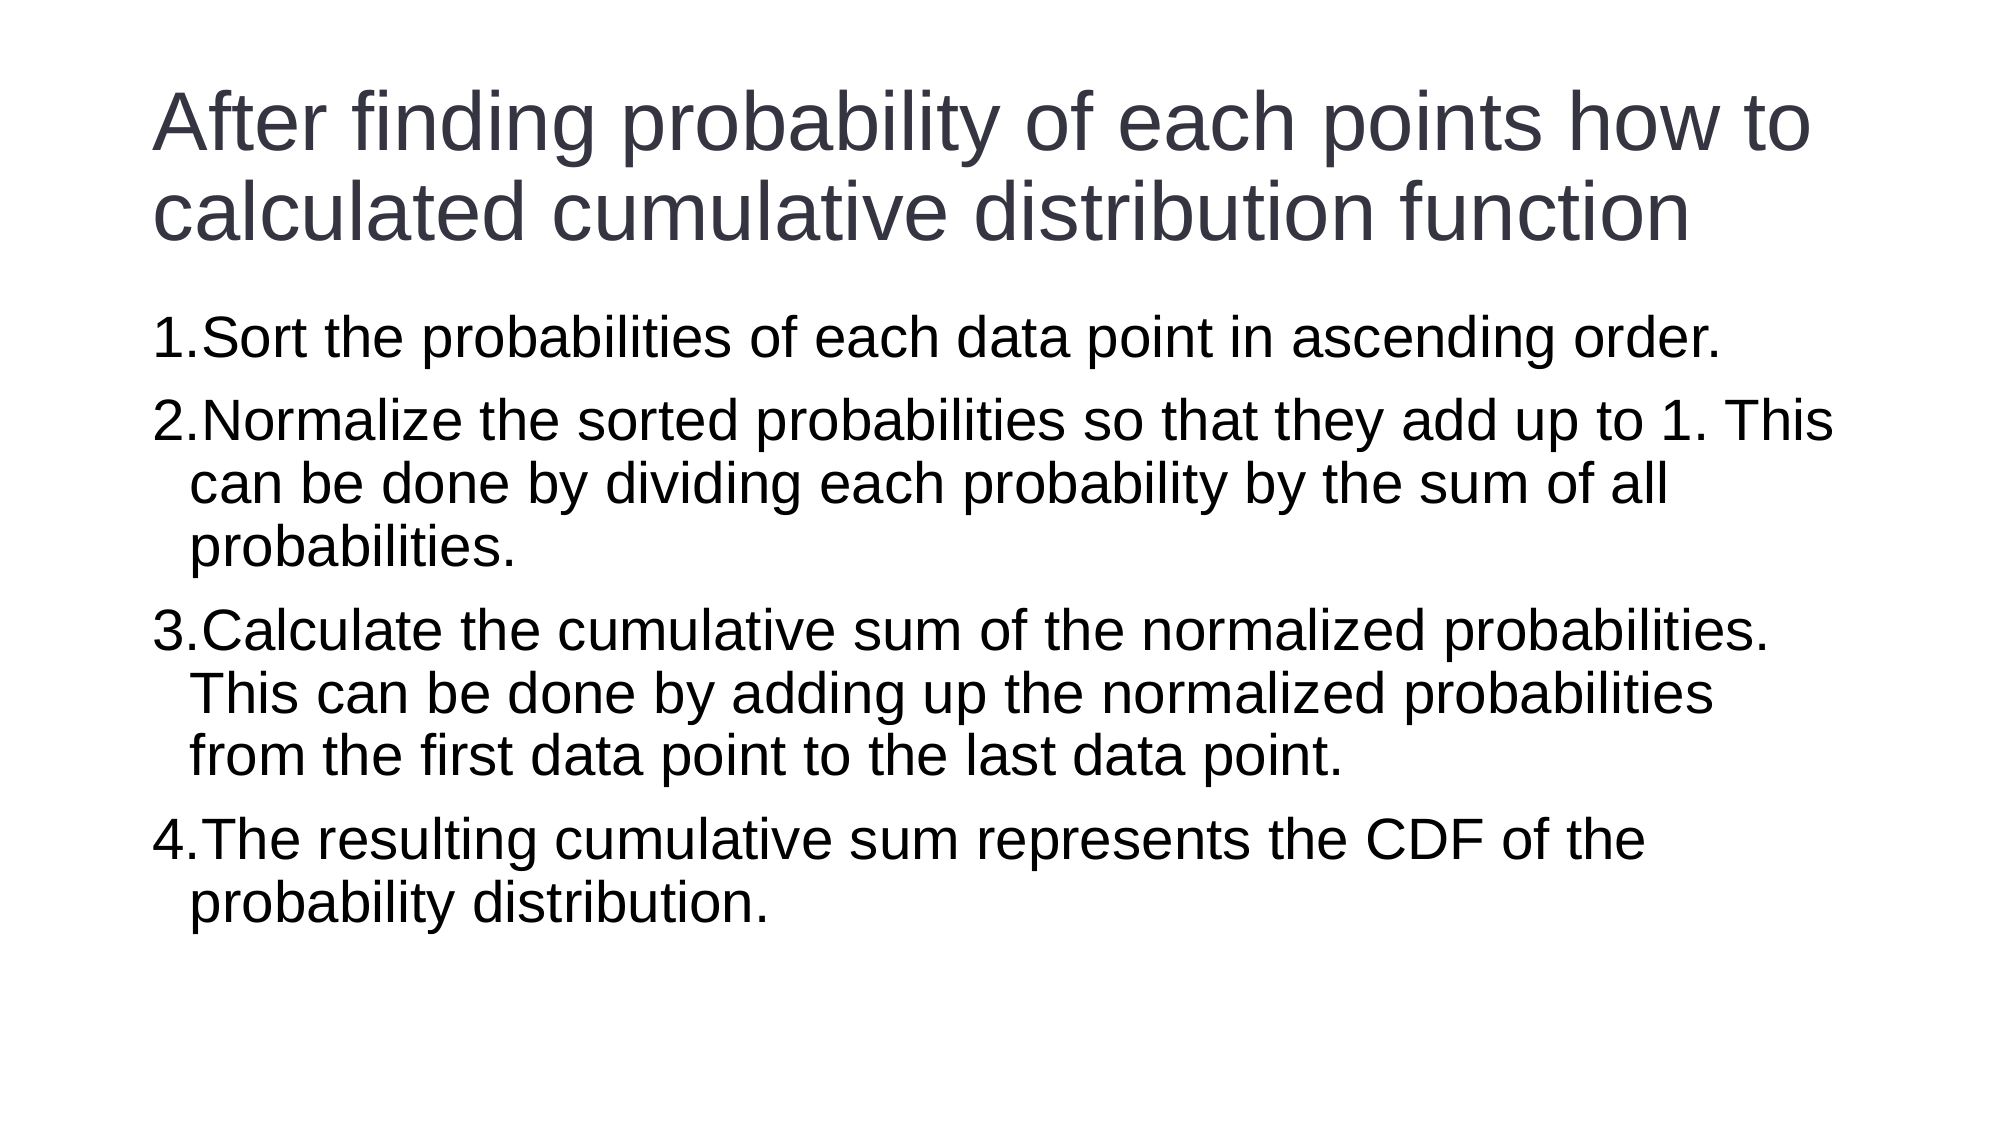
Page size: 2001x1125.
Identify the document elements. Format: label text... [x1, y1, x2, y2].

title After finding probability of each points how to calculated cumulative distribution function [137, 59, 1863, 278]
list Sort the probabilities of each data point in ascending order. Normalize the sorted probabilities so that they add up to 1. This can be done by dividing each probability by the sum of all probabilities. Calculate the cumulative sum of the normalized probabilities. This can be done by adding up the normalized probabilities from the first data point to the last data point. The resulting cumulative sum represents the CDF of the probability distribution. [137, 299, 1863, 1014]
